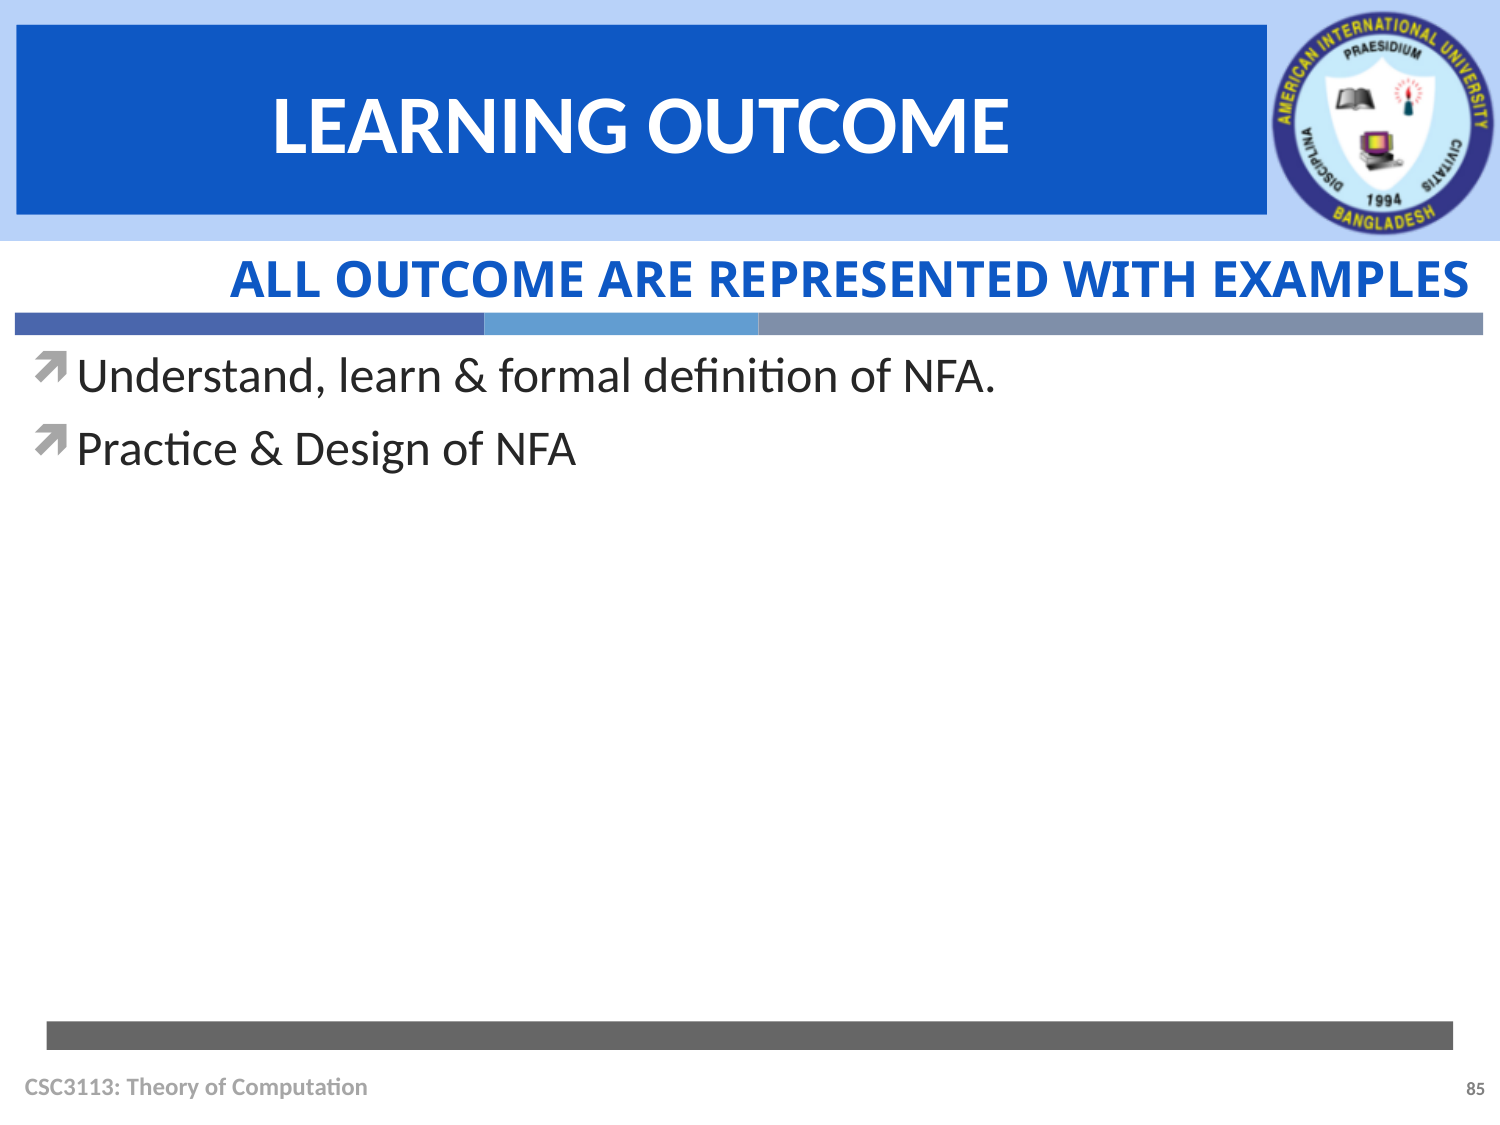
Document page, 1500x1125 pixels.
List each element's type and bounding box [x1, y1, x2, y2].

subtitle [16, 239, 1486, 320]
list [16, 335, 1484, 1016]
footer [10, 1055, 1015, 1116]
picture [1267, 6, 1500, 241]
